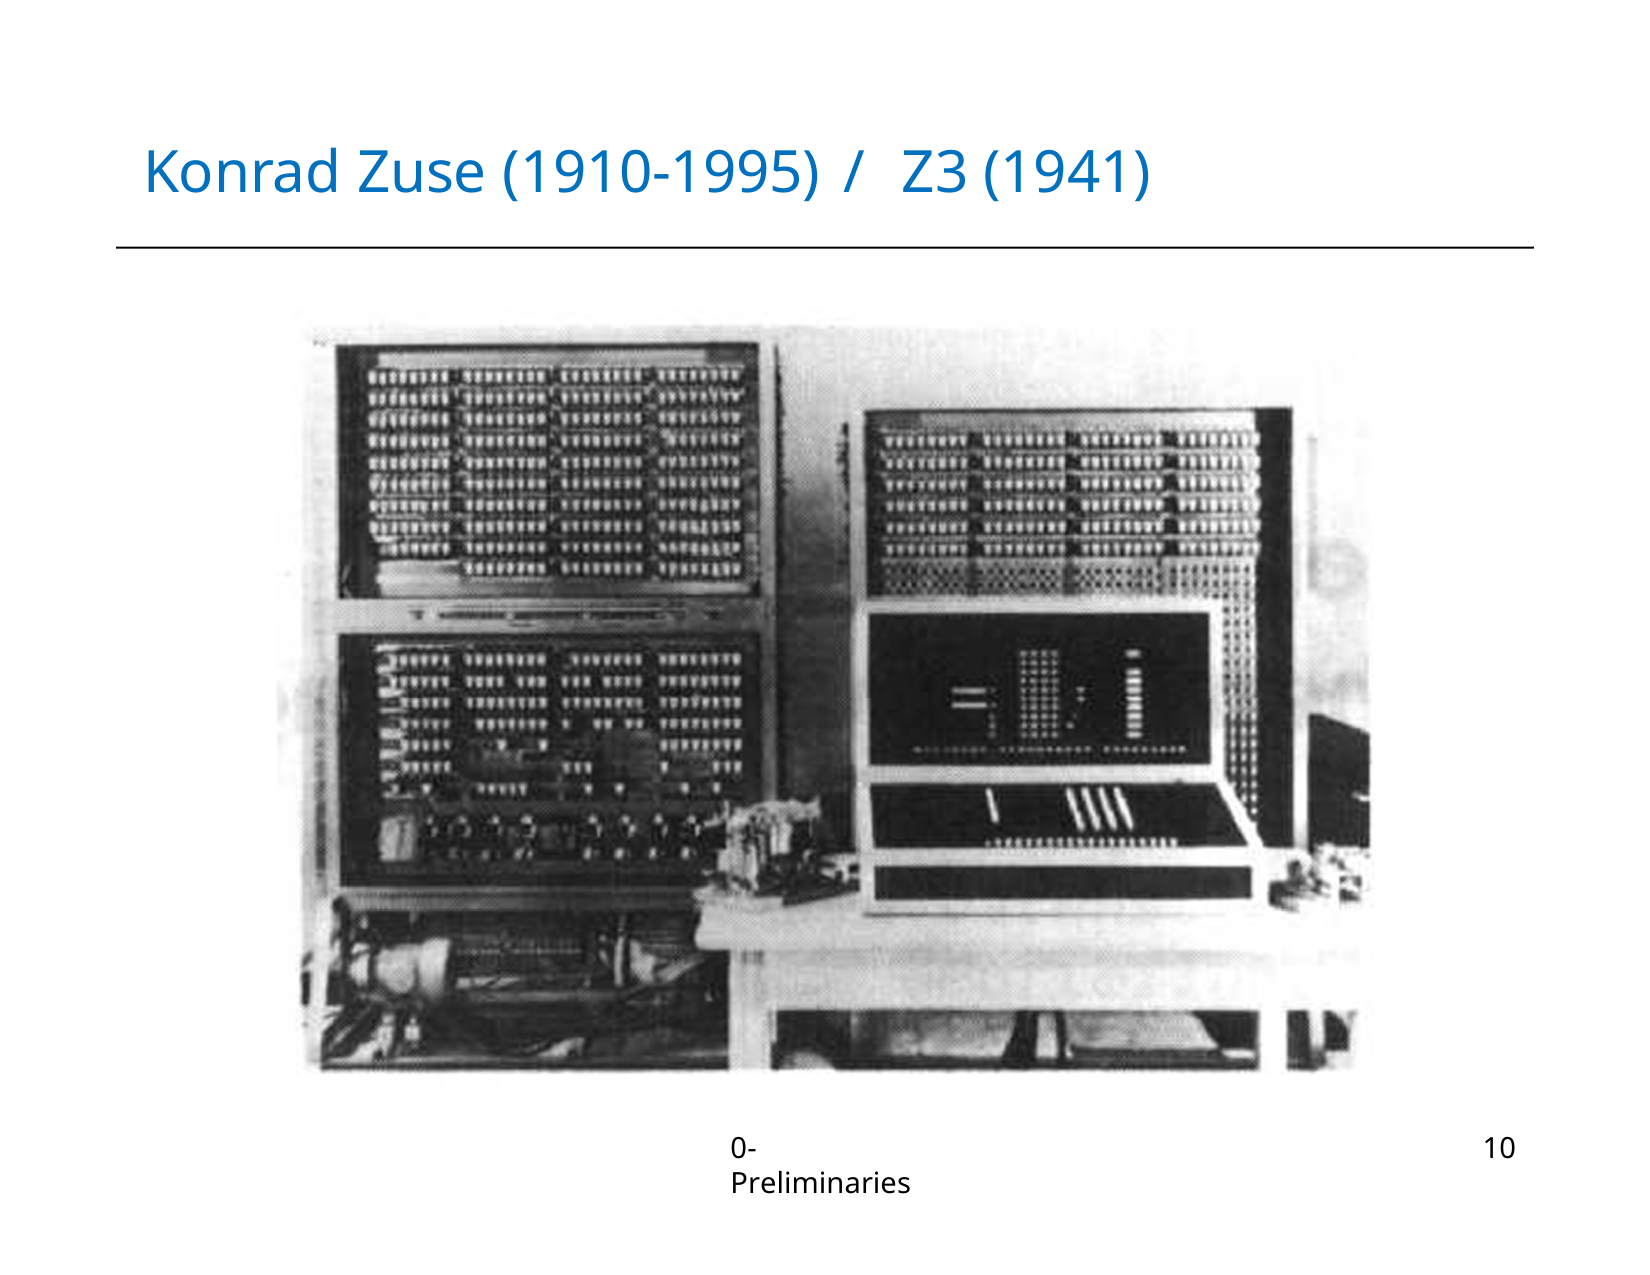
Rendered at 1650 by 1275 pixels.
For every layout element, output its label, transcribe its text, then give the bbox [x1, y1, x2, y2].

title Konrad Zuse (1910-1995) / Z3 (1941) [141, 132, 1157, 348]
text_box 10 [1480, 1127, 1517, 1165]
text_box 0-Preliminaries [728, 1131, 924, 1200]
picture [256, 273, 1394, 1124]
